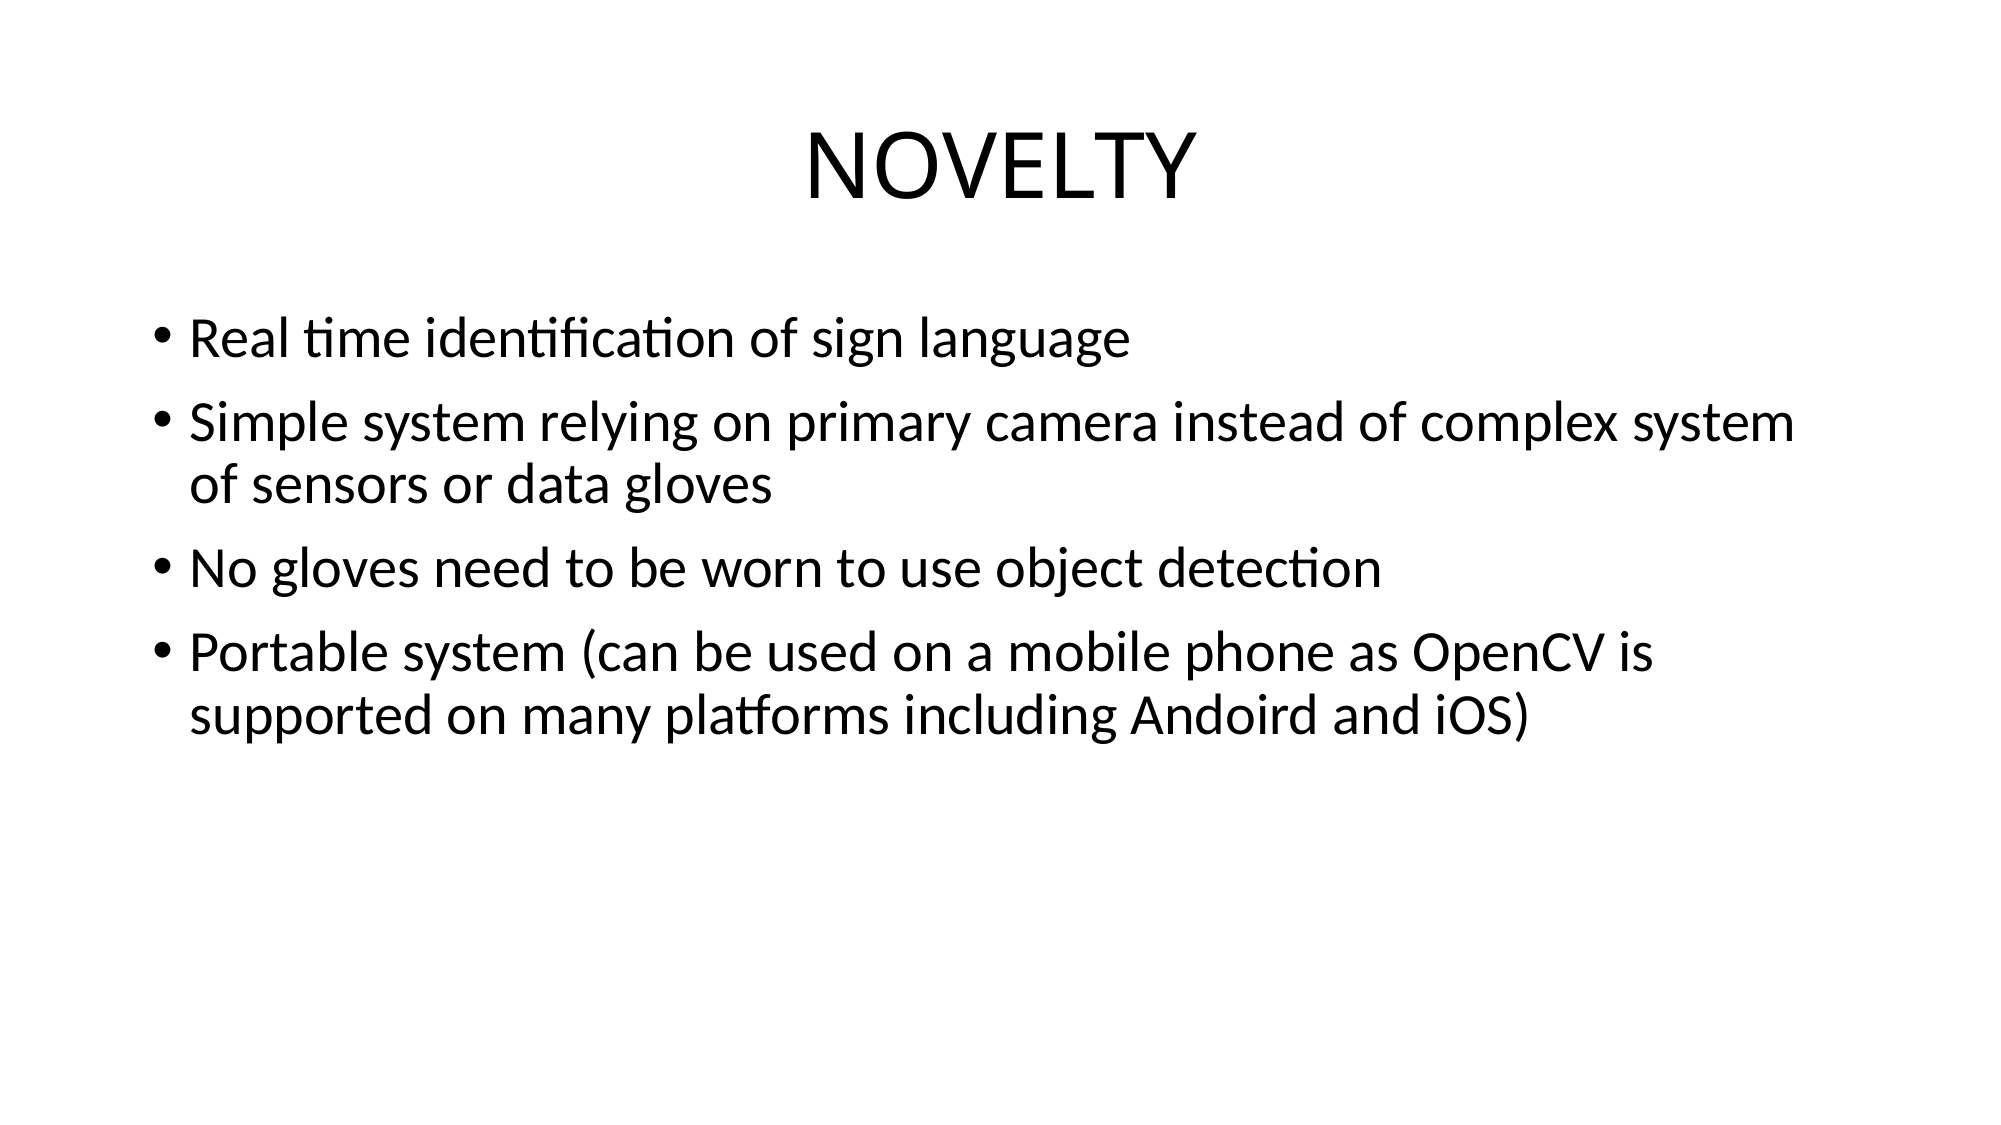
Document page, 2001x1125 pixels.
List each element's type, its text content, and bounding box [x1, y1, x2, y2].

list Real time identification of sign language Simple system relying on primary camera instead of complex system of sensors or data gloves No gloves need to be worn to use object detection Portable system (can be used on a mobile phone as OpenCV is supported on many platforms including Andoird and iOS) [137, 299, 1863, 1014]
title NOVELTY [137, 59, 1863, 278]
